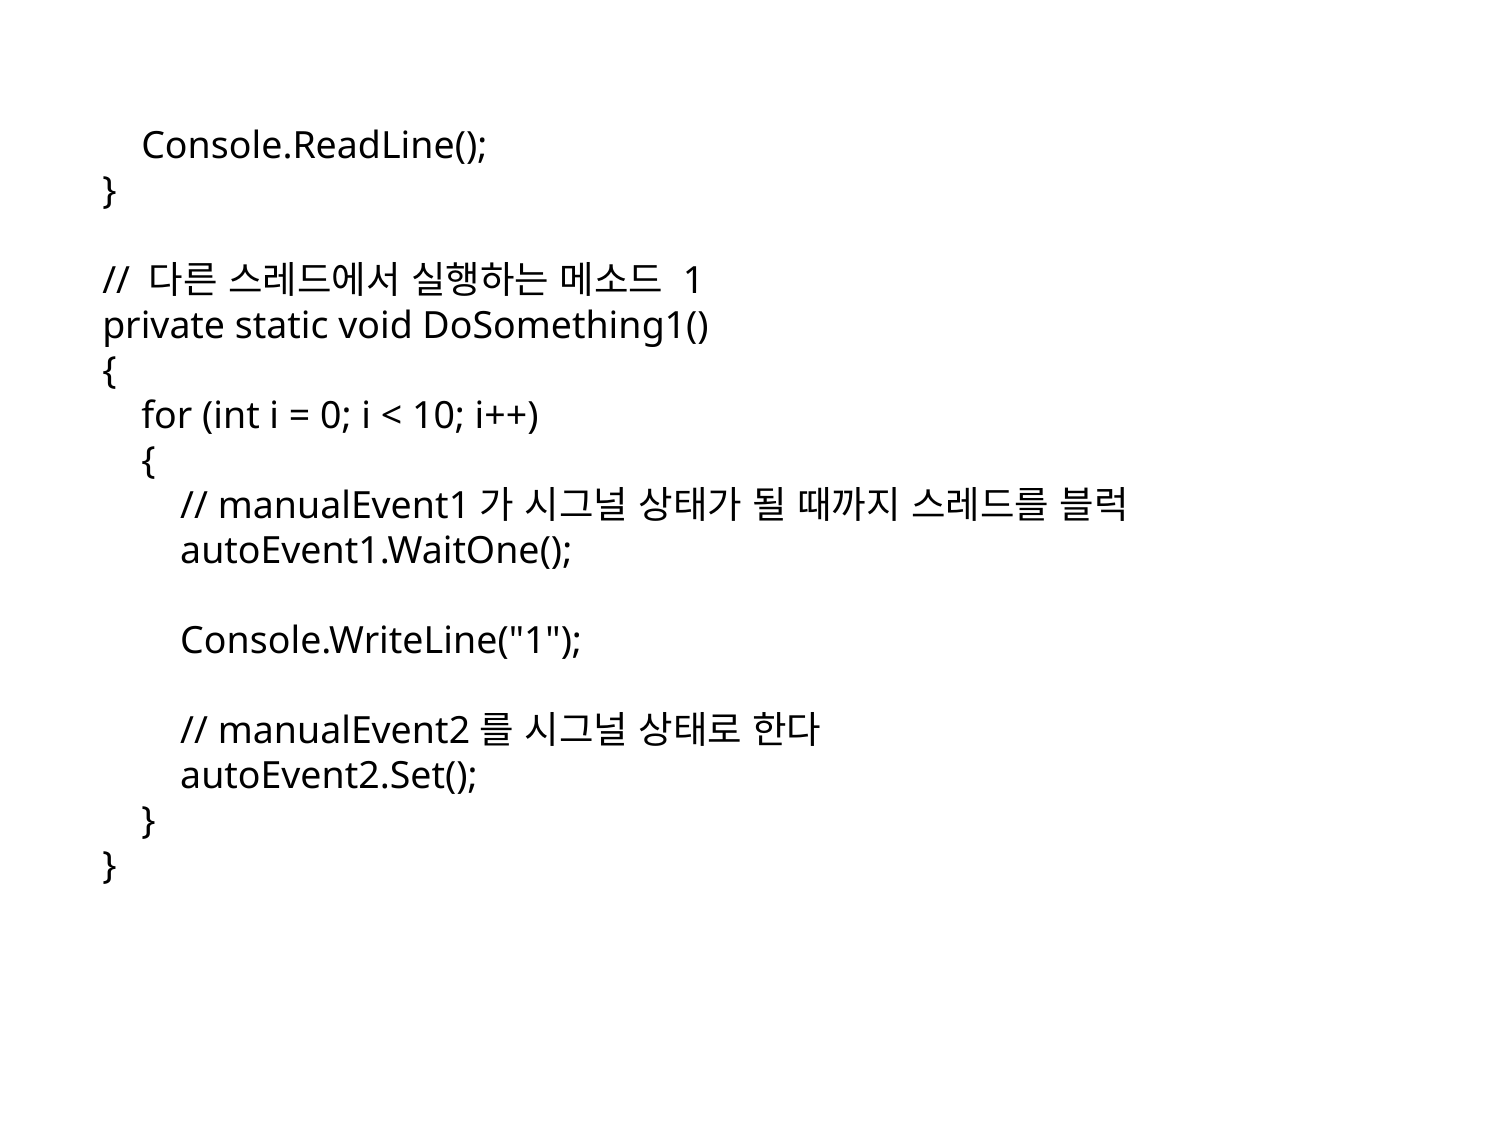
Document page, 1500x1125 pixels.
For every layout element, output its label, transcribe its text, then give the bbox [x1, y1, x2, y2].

text_box Console.ReadLine(); } // 다른 스레드에서 실행하는 메소드 1 private static void DoSomething1() { for (int i = 0; i < 10; i++) { // manualEvent1가 시그널 상태가 될 때까지 스레드를 블럭 autoEvent1.WaitOne(); Console.WriteLine("1"); // manualEvent2를 시그널 상태로 한다 autoEvent2.Set(); } } [48, 113, 1325, 984]
